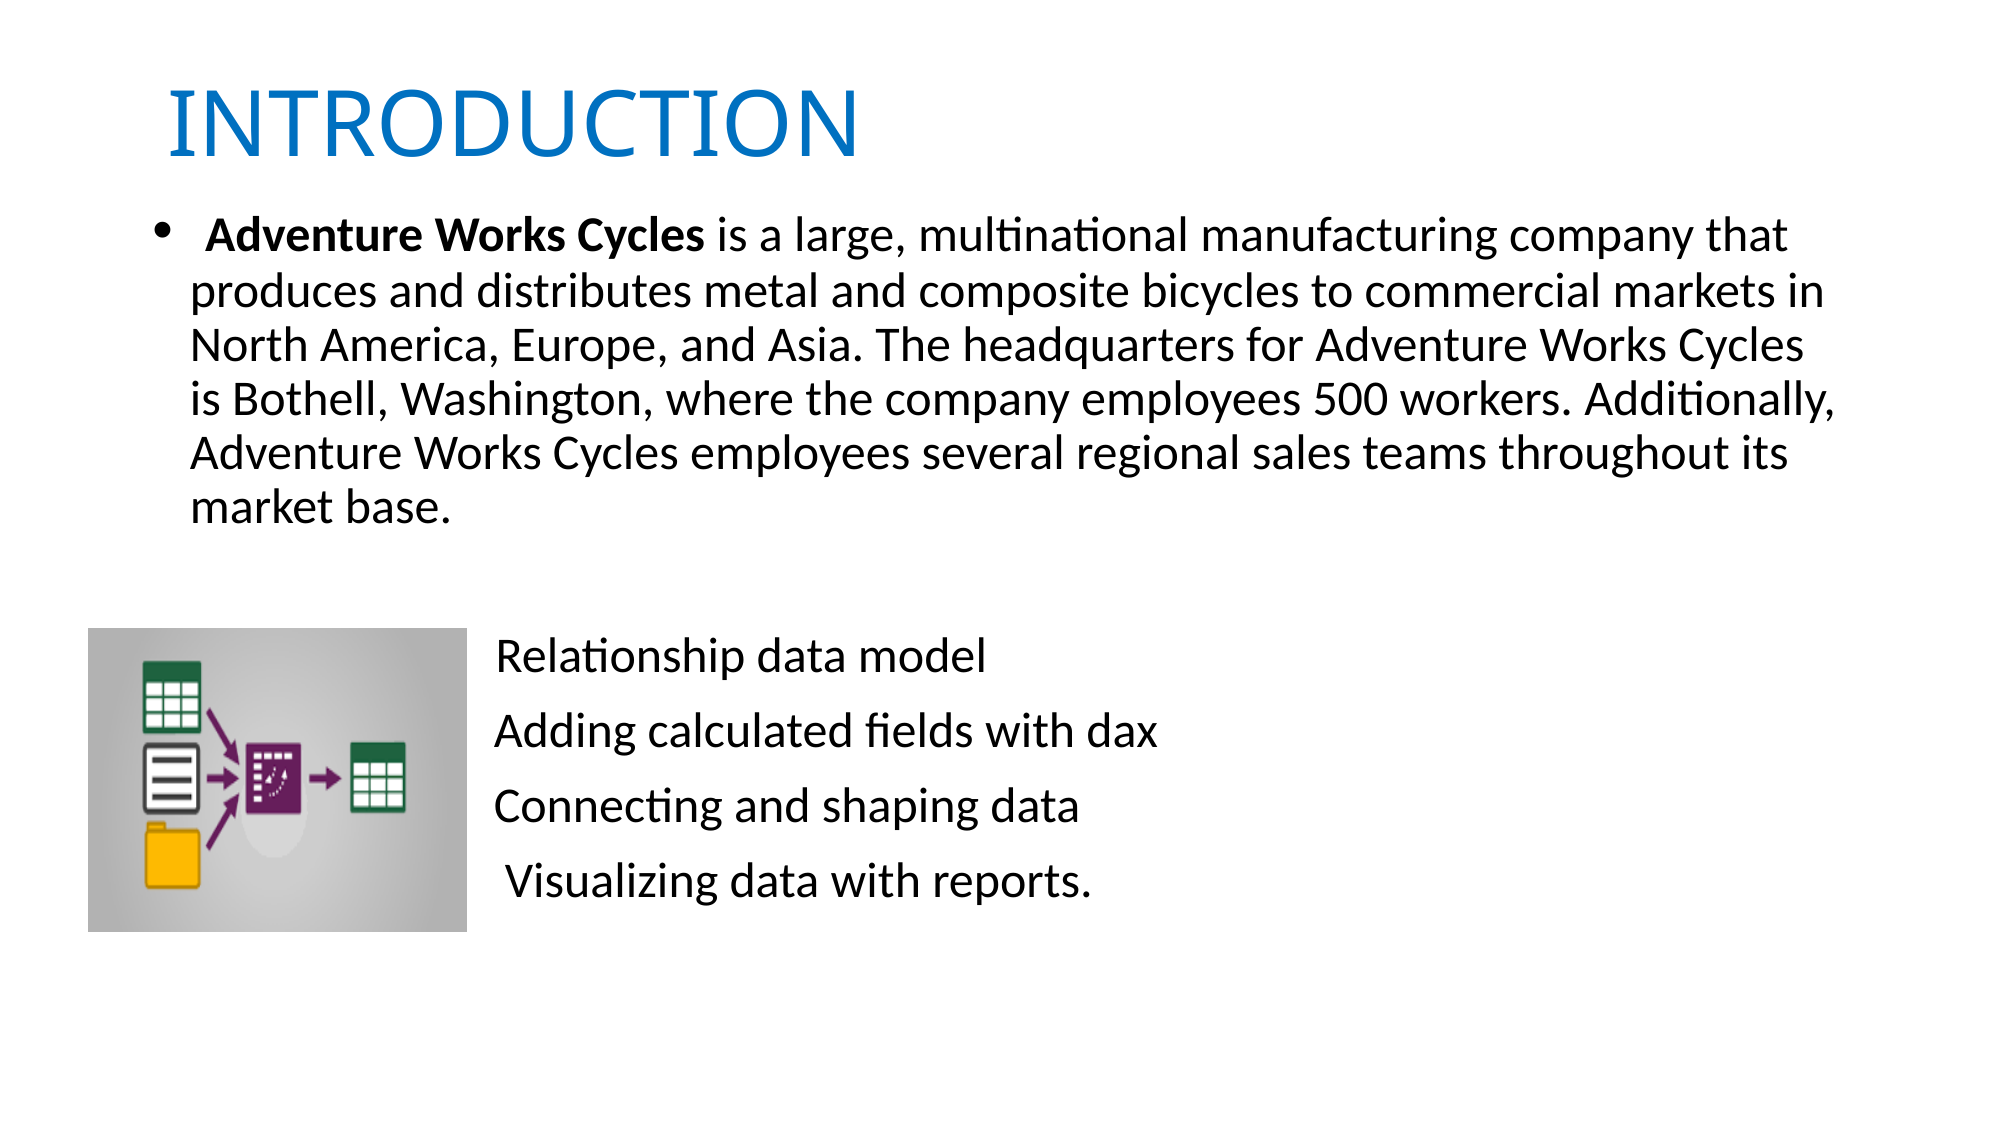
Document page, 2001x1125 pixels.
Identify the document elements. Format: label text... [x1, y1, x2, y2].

picture [87, 628, 467, 932]
list Adventure Works Cycles is a large, multinational manufacturing company that produces and distributes metal and composite bicycles to commercial markets in North America, Europe, and Asia. The headquarters for Adventure Works Cycles is Bothell, Washington, where the company employees 500 workers. Additionally, Adventure Works Cycles employees several regional sales teams throughout its market base. Creating a Relationship data model Adding calculated fields with dax Connecting and shaping data Visualizing data with reports. [137, 193, 1863, 1106]
title INTRODUCTION [152, 59, 1878, 194]
